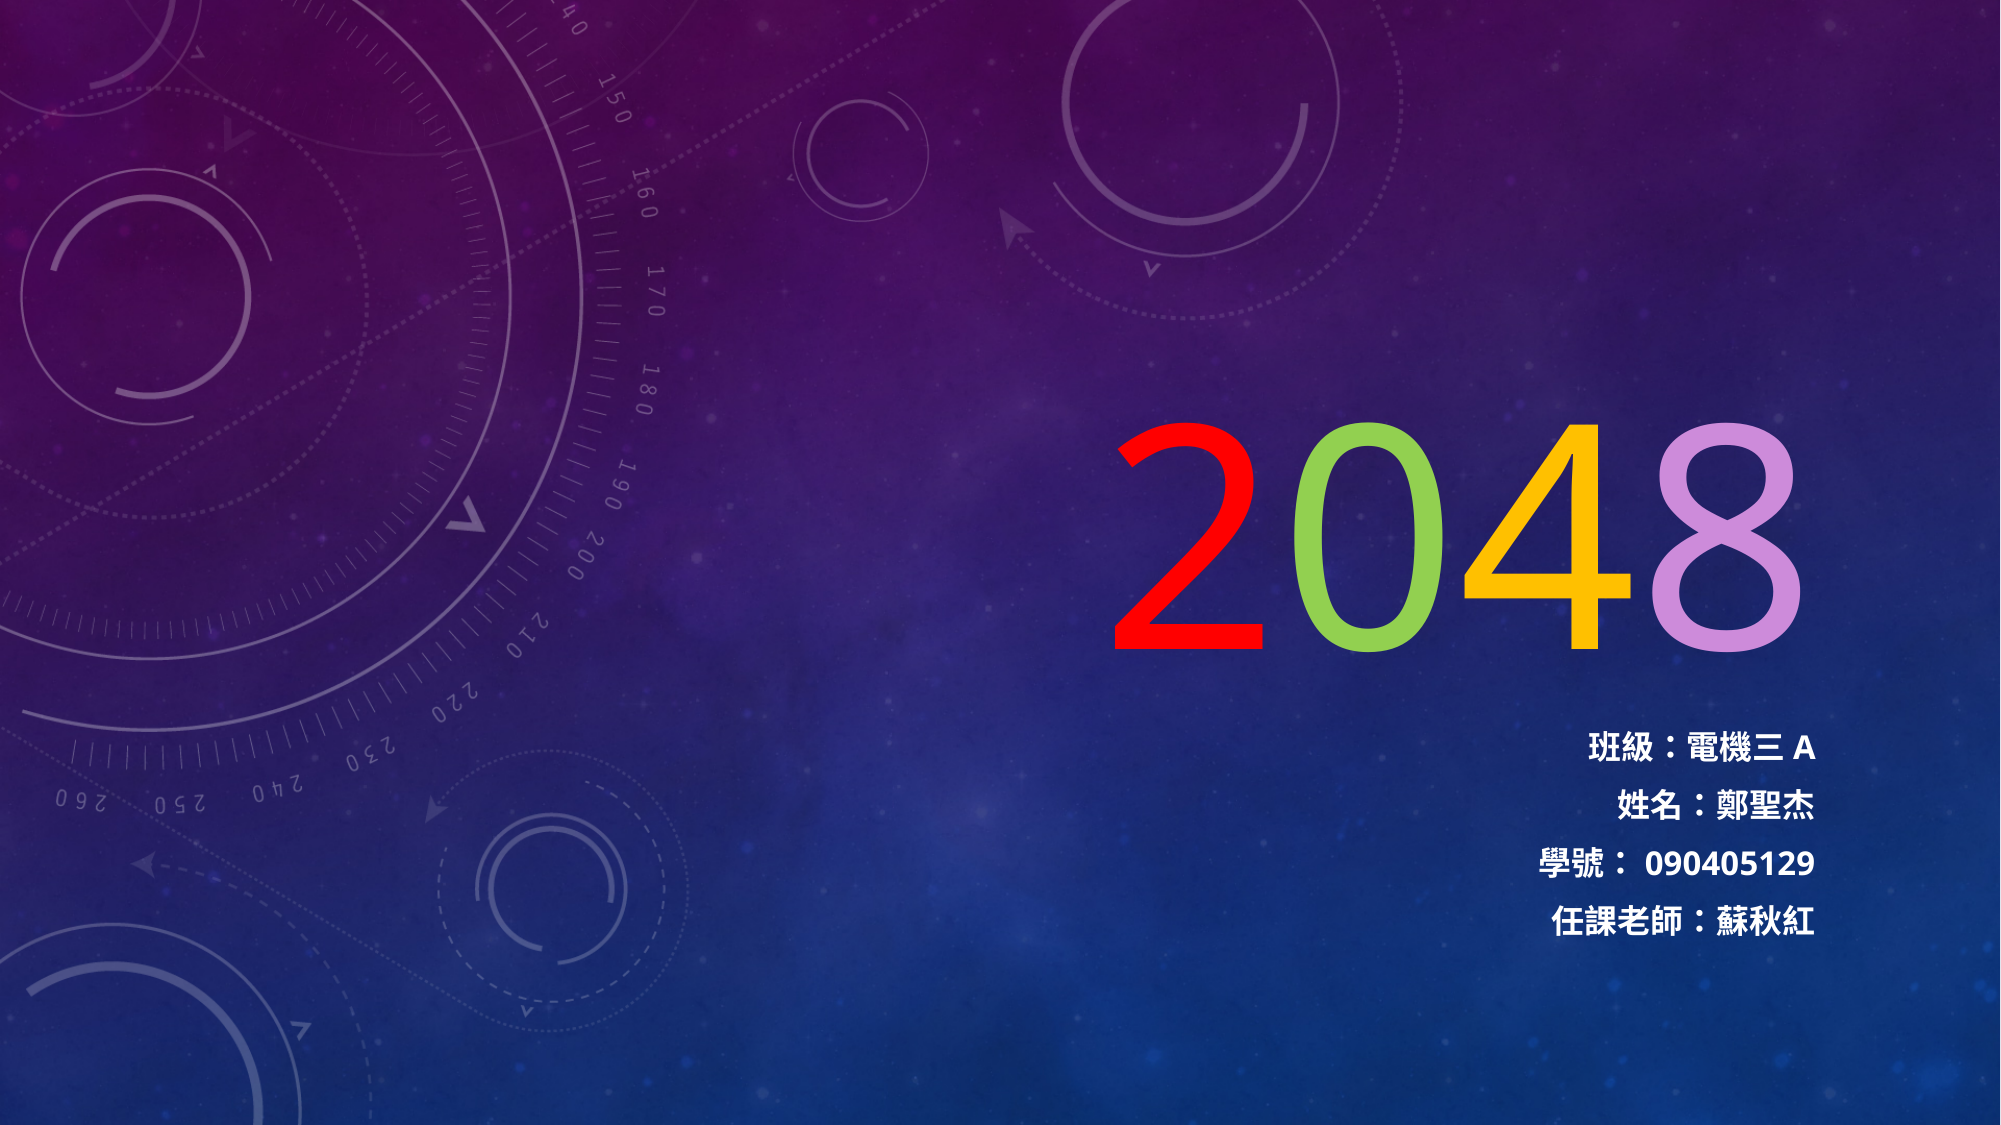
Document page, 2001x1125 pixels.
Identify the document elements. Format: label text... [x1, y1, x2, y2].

subtitle 班級：電機三A 姓名：鄭聖杰 學號：090405129 任課老師：蘇秋紅 [650, 719, 1831, 950]
title 2048 [650, 322, 1831, 719]
picture [0, 0, 2001, 1125]
